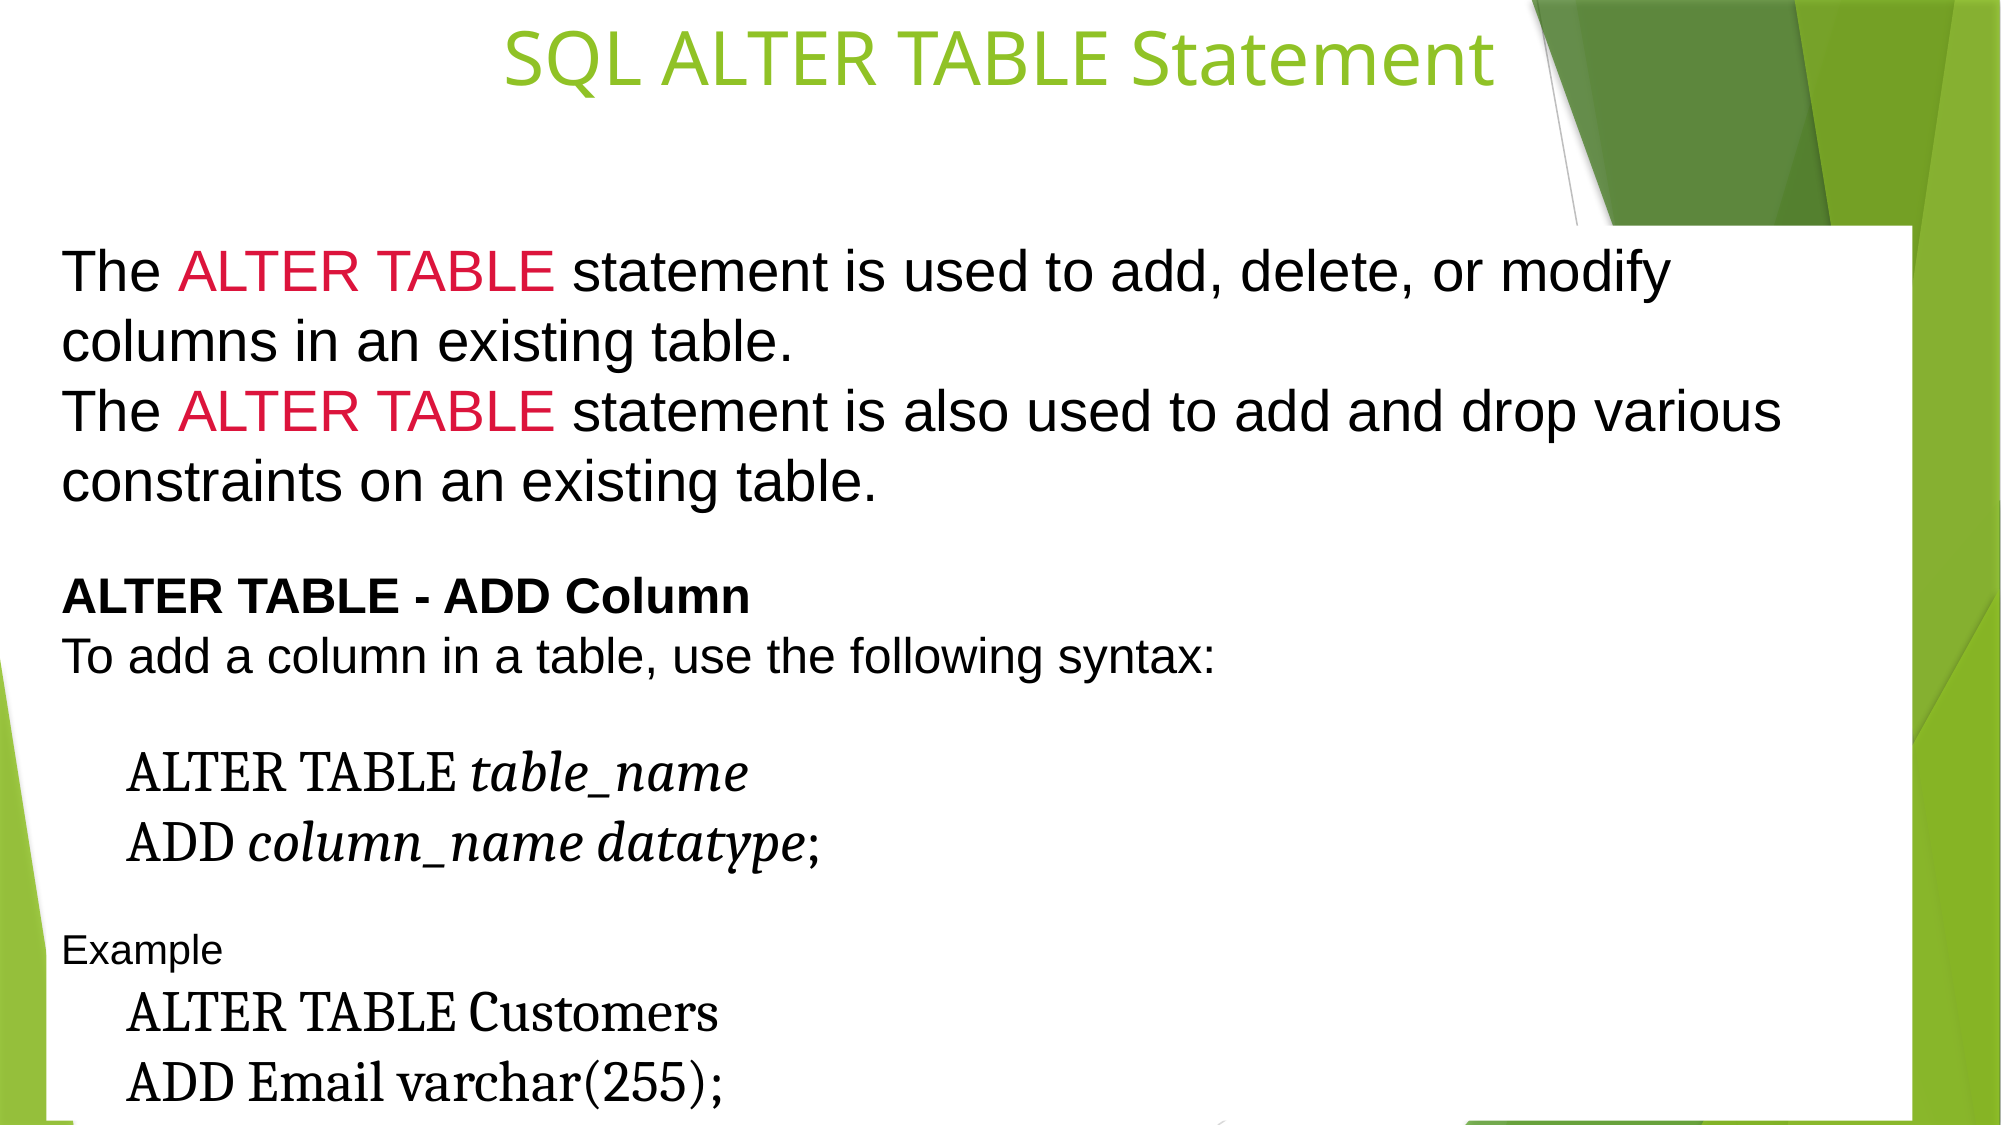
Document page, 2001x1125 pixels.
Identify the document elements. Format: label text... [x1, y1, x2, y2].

title SQL ALTER TABLE Statement [0, 3, 2000, 155]
list The ALTER TABLE statement is used to add, delete, or modify columns in an existing table. The ALTER TABLE statement is also used to add and drop various constraints on an existing table. ALTER TABLE - ADD Column To add a column in a table, use the following syntax: ALTER TABLE table_name ADD column_name datatype; Example ALTER TABLE Customers ADD Email varchar(255); [46, 225, 1913, 1121]
